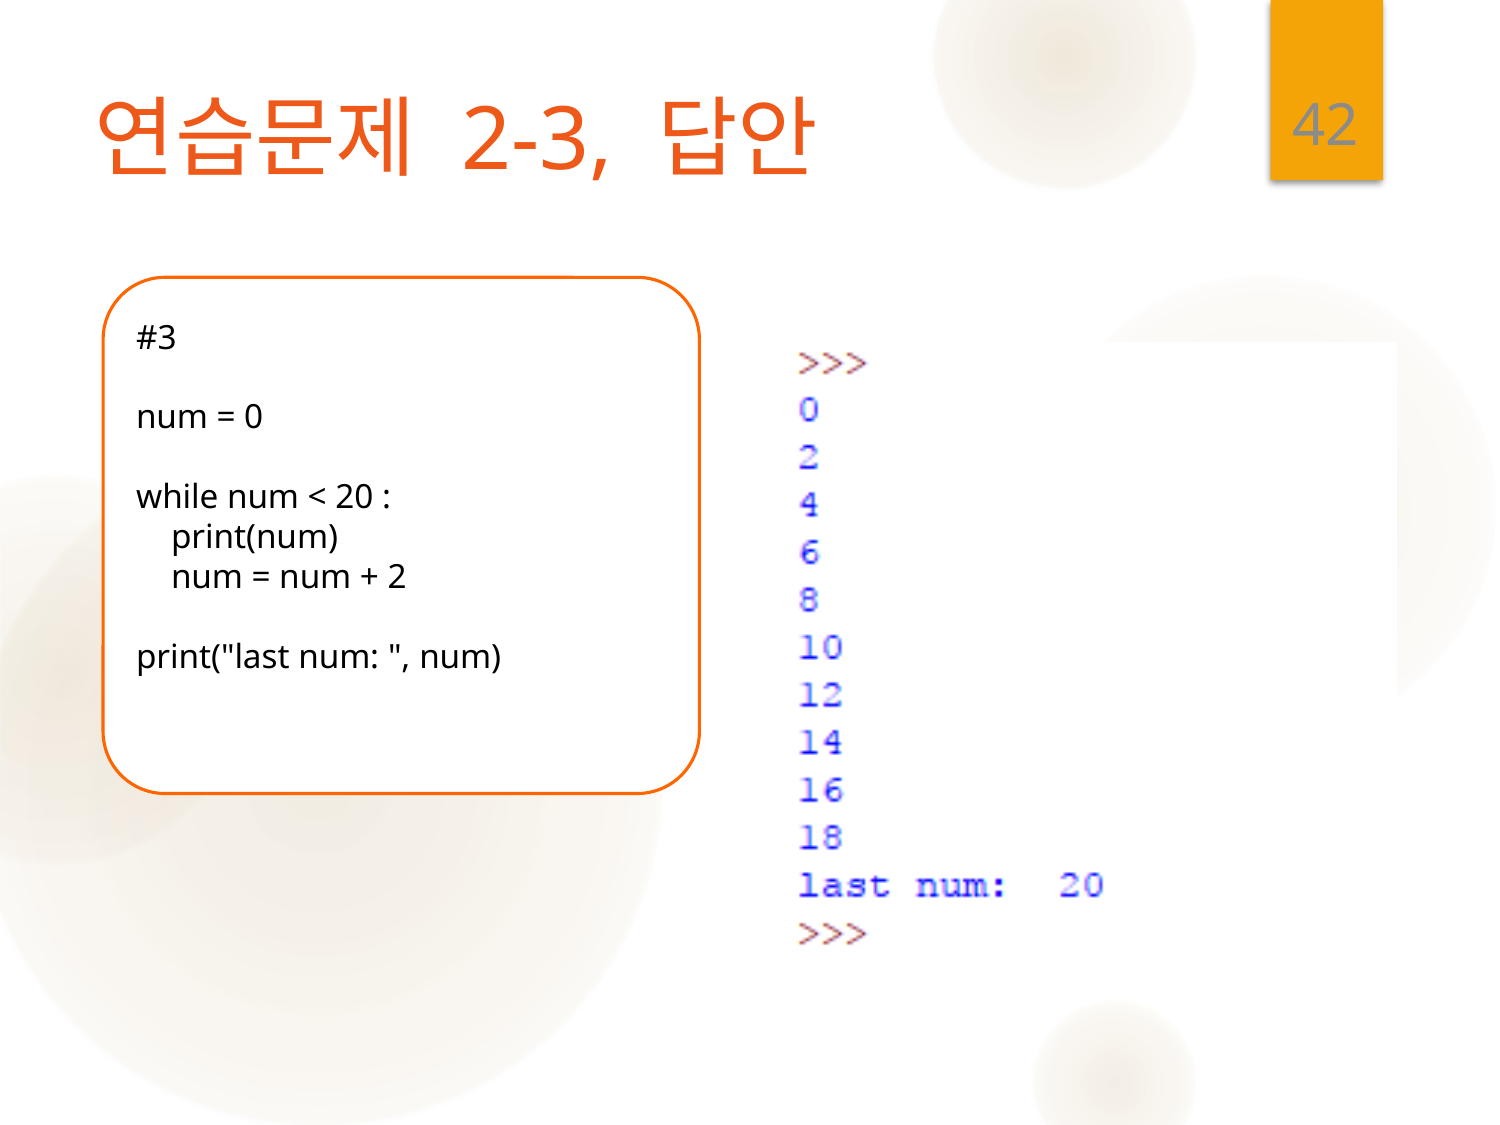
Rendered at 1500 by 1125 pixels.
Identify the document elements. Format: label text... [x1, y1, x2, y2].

slide_number 42 [1273, 48, 1378, 175]
text_box #3 num = 0 while num < 20 : print(num) num = num + 2 print("last num: ", num) [103, 277, 700, 794]
title 연습문제 2-3, 답안 [79, 74, 1237, 304]
picture [782, 342, 1398, 966]
